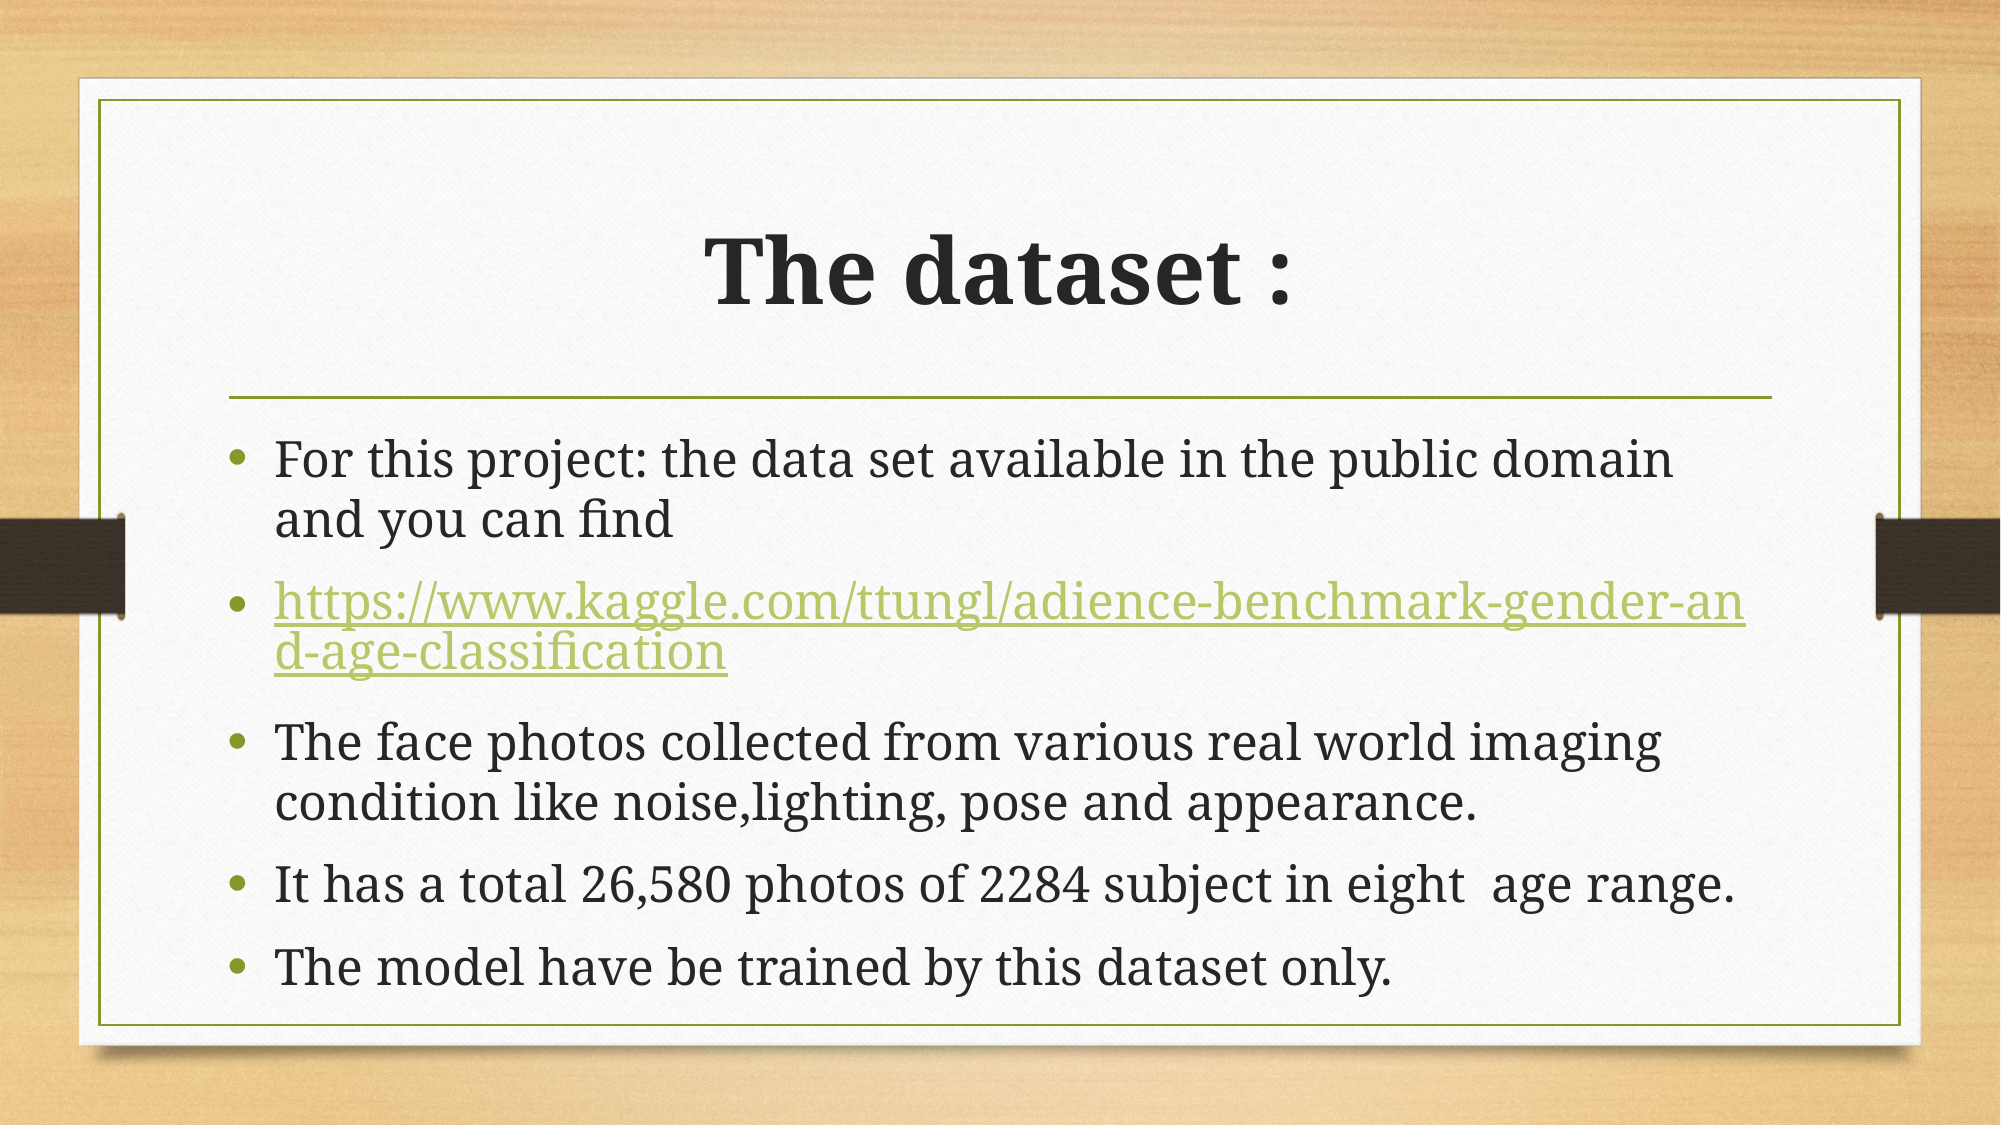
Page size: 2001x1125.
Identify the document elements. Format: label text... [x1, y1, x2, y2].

title The dataset : [212, 161, 1788, 375]
picture [0, 0, 2001, 1125]
list For this project: the data set available in the public domain and you can find https://www.kaggle.com/ttungl/adience-benchmark-gender-and-age-classification The face photos collected from various real world imaging condition like noise,lighting, pose and appearance. It has a total 26,580 photos of 2284 subject in eight age range. The model have be trained by this dataset only. [212, 419, 1788, 964]
